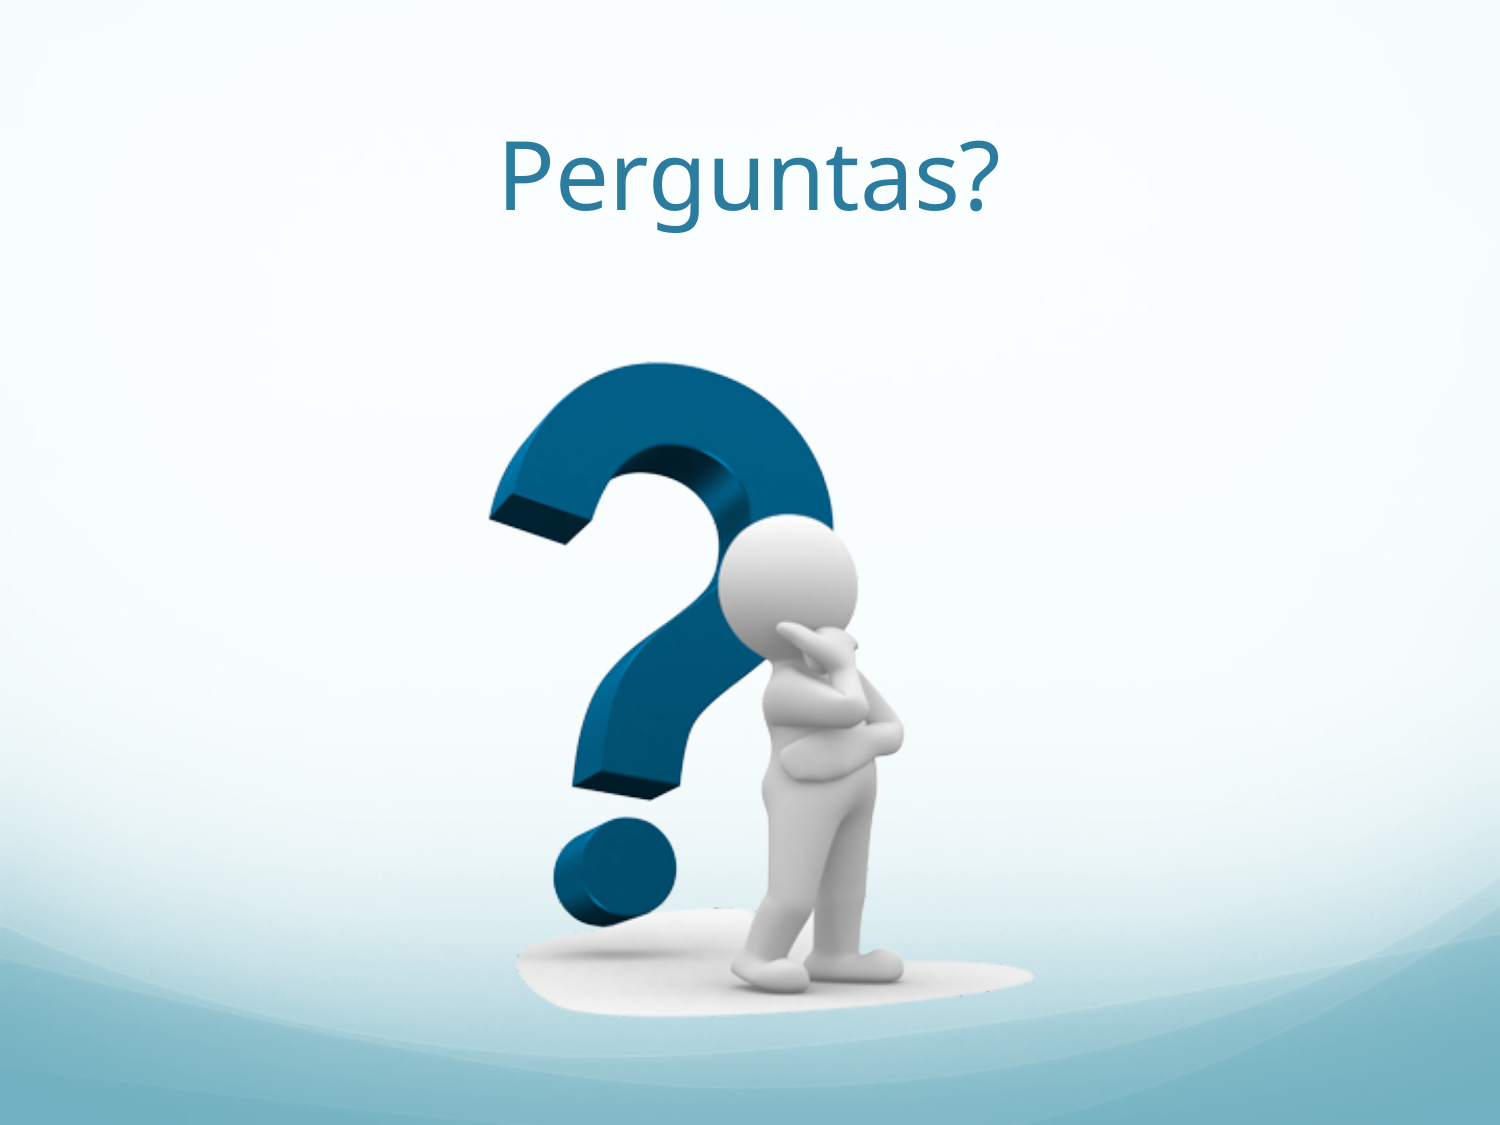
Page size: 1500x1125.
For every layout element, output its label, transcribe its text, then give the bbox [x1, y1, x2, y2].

title Perguntas? [90, 17, 1410, 237]
picture [457, 329, 1043, 1041]
